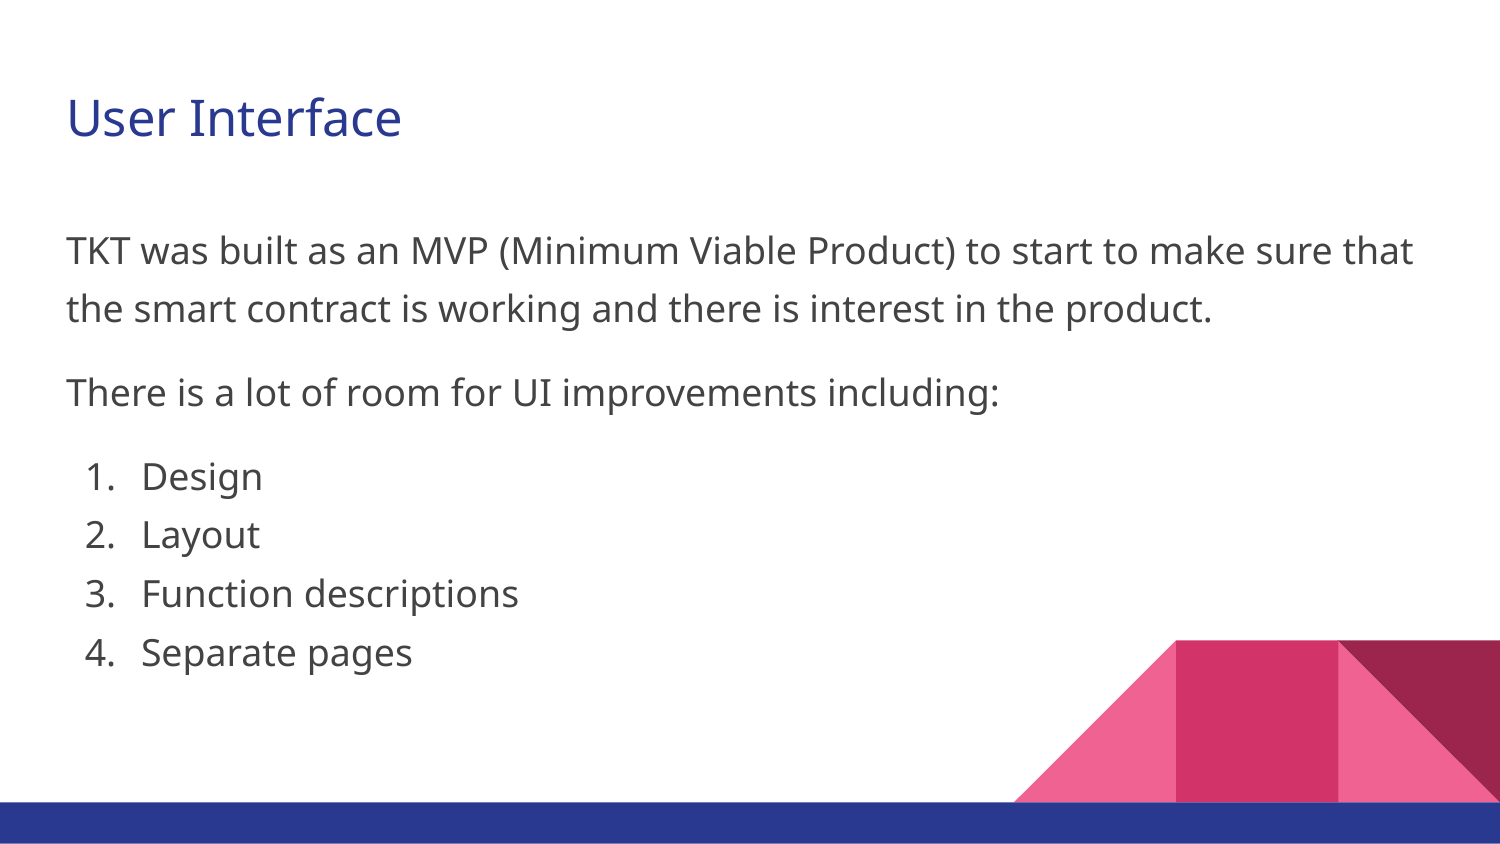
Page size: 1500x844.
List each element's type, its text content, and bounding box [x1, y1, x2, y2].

title User Interface [51, 67, 1449, 167]
list TKT was built as an MVP (Minimum Viable Product) to start to make sure that the smart contract is working and there is interest in the product. There is a lot of room for UI improvements including: Design Layout Function descriptions Separate pages [51, 201, 1449, 750]
